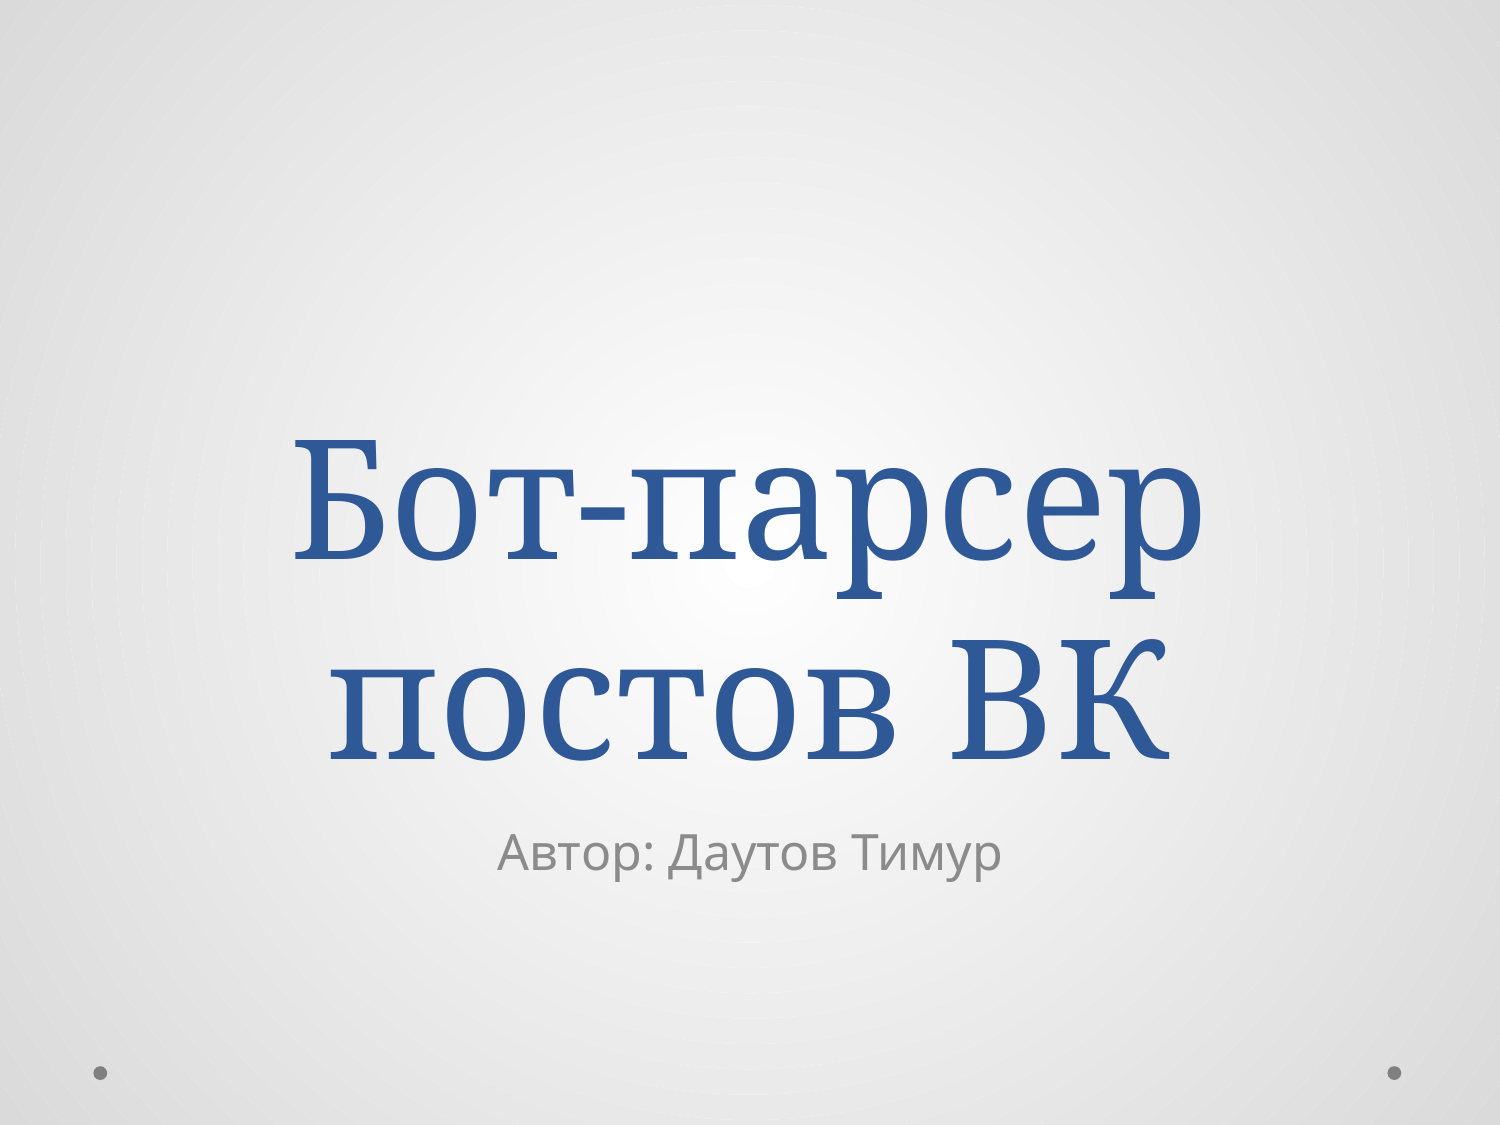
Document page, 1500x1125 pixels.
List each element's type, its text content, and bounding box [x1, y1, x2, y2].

title Бот-парсер постов ВК [112, 99, 1388, 800]
subtitle Автор: Даутов Тимур [225, 812, 1275, 1013]
